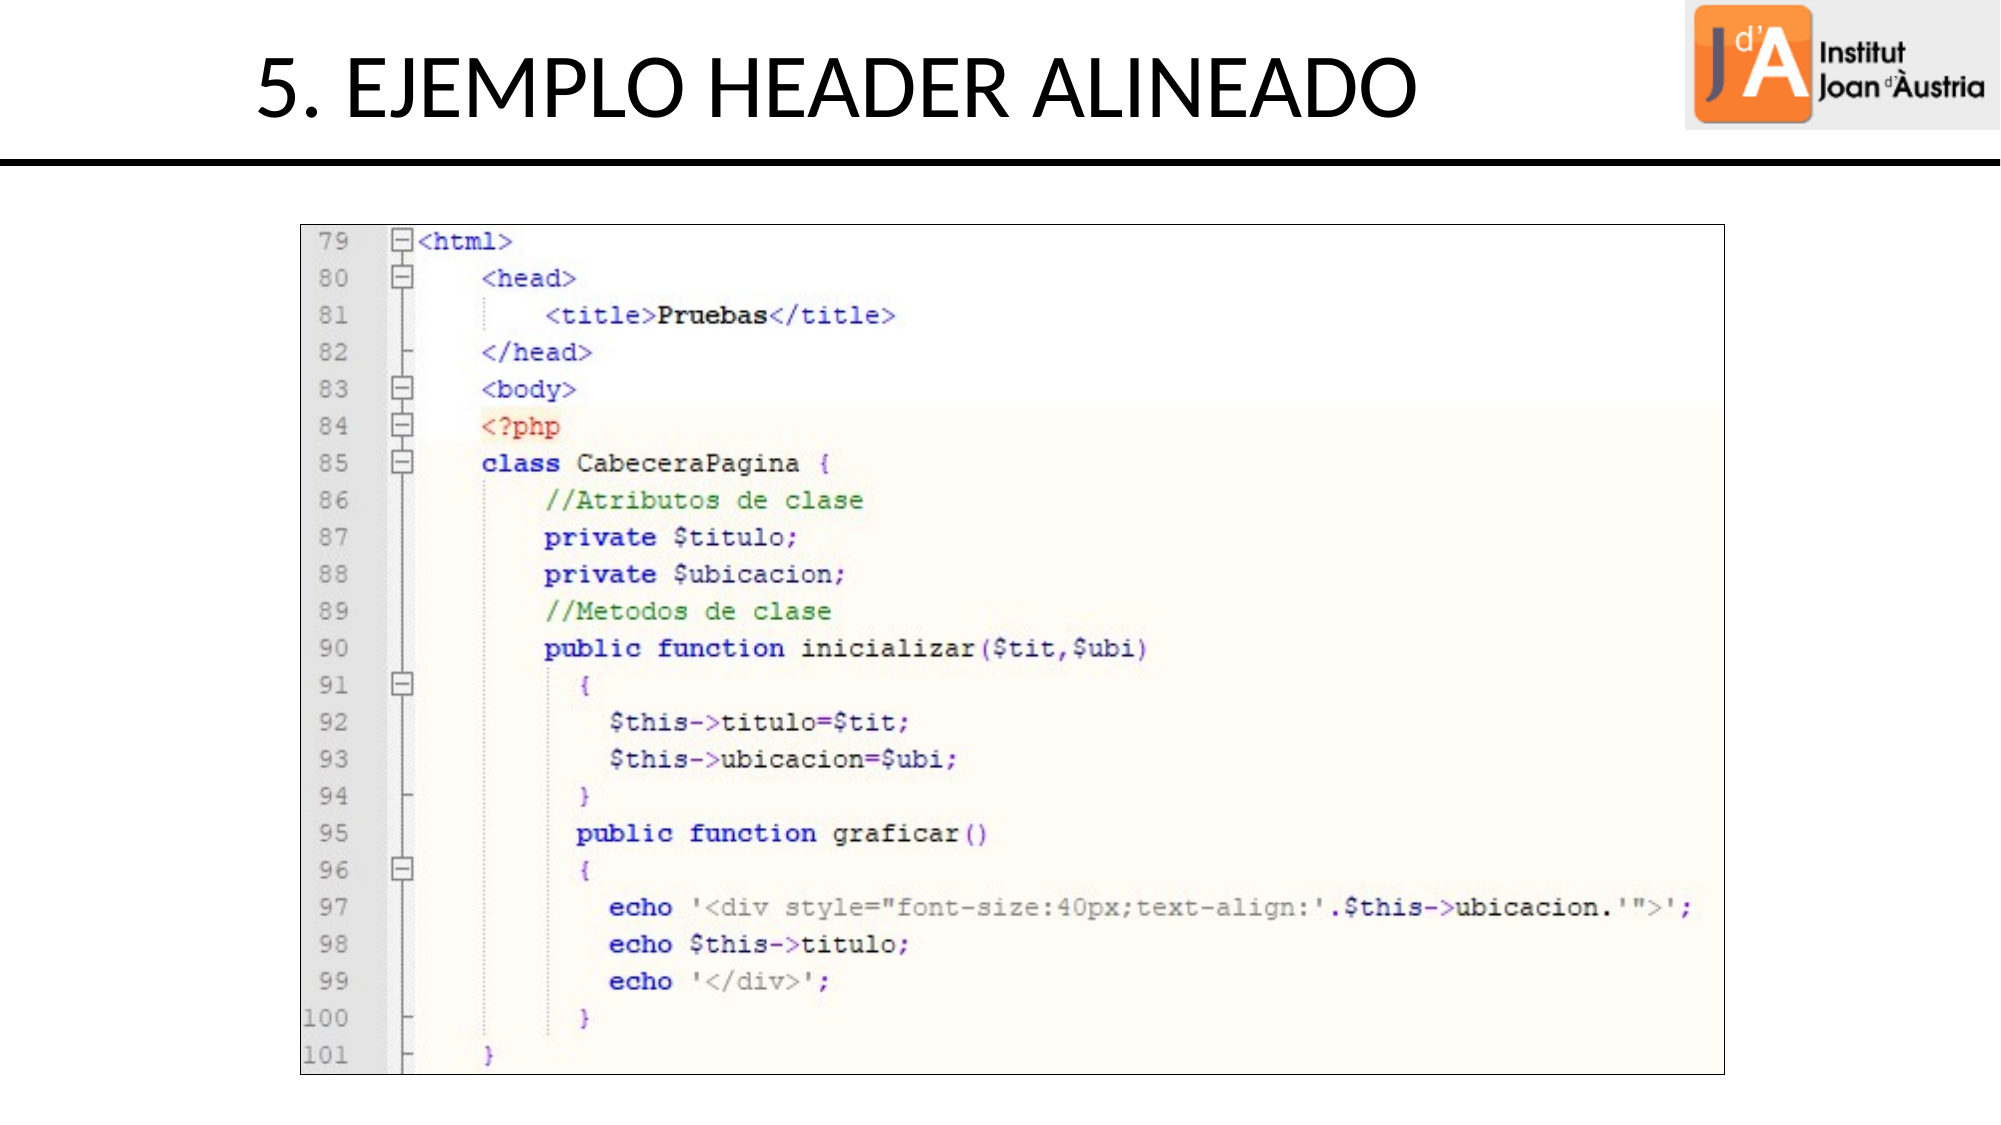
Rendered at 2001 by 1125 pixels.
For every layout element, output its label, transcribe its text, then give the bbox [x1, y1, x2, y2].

picture [1685, 0, 2000, 130]
picture [299, 224, 1726, 1076]
text_box 5. EJEMPLO HEADER ALINEADO [0, 0, 1675, 146]
